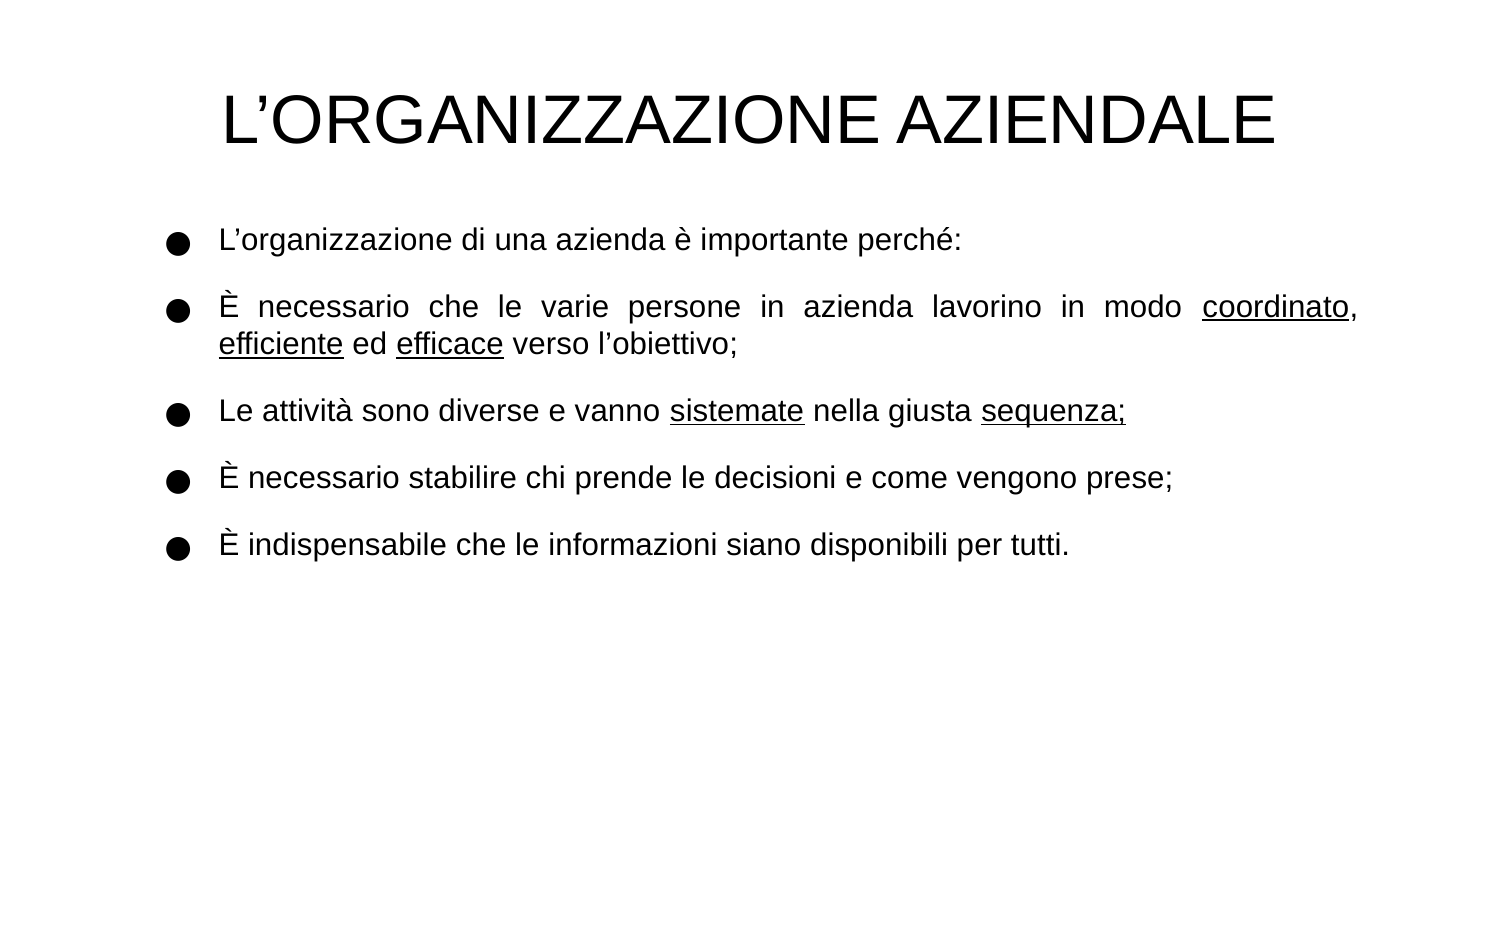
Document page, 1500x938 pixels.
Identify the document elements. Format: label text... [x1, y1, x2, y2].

text_box L’organizzazione di una azienda è importante perché: È necessario che le varie persone in azienda lavorino in modo coordinato, efficiente ed efficace verso l’obiettivo; Le attività sono diverse e vanno sistemate nella giusta sequenza; È necessario stabilire chi prende le decisioni e come vengono prese; È indispensabile che le informazioni siano disponibili per tutti. [147, 219, 1359, 763]
text_box L’ORGANIZZAZIONE AZIENDALE [74, 37, 1425, 194]
